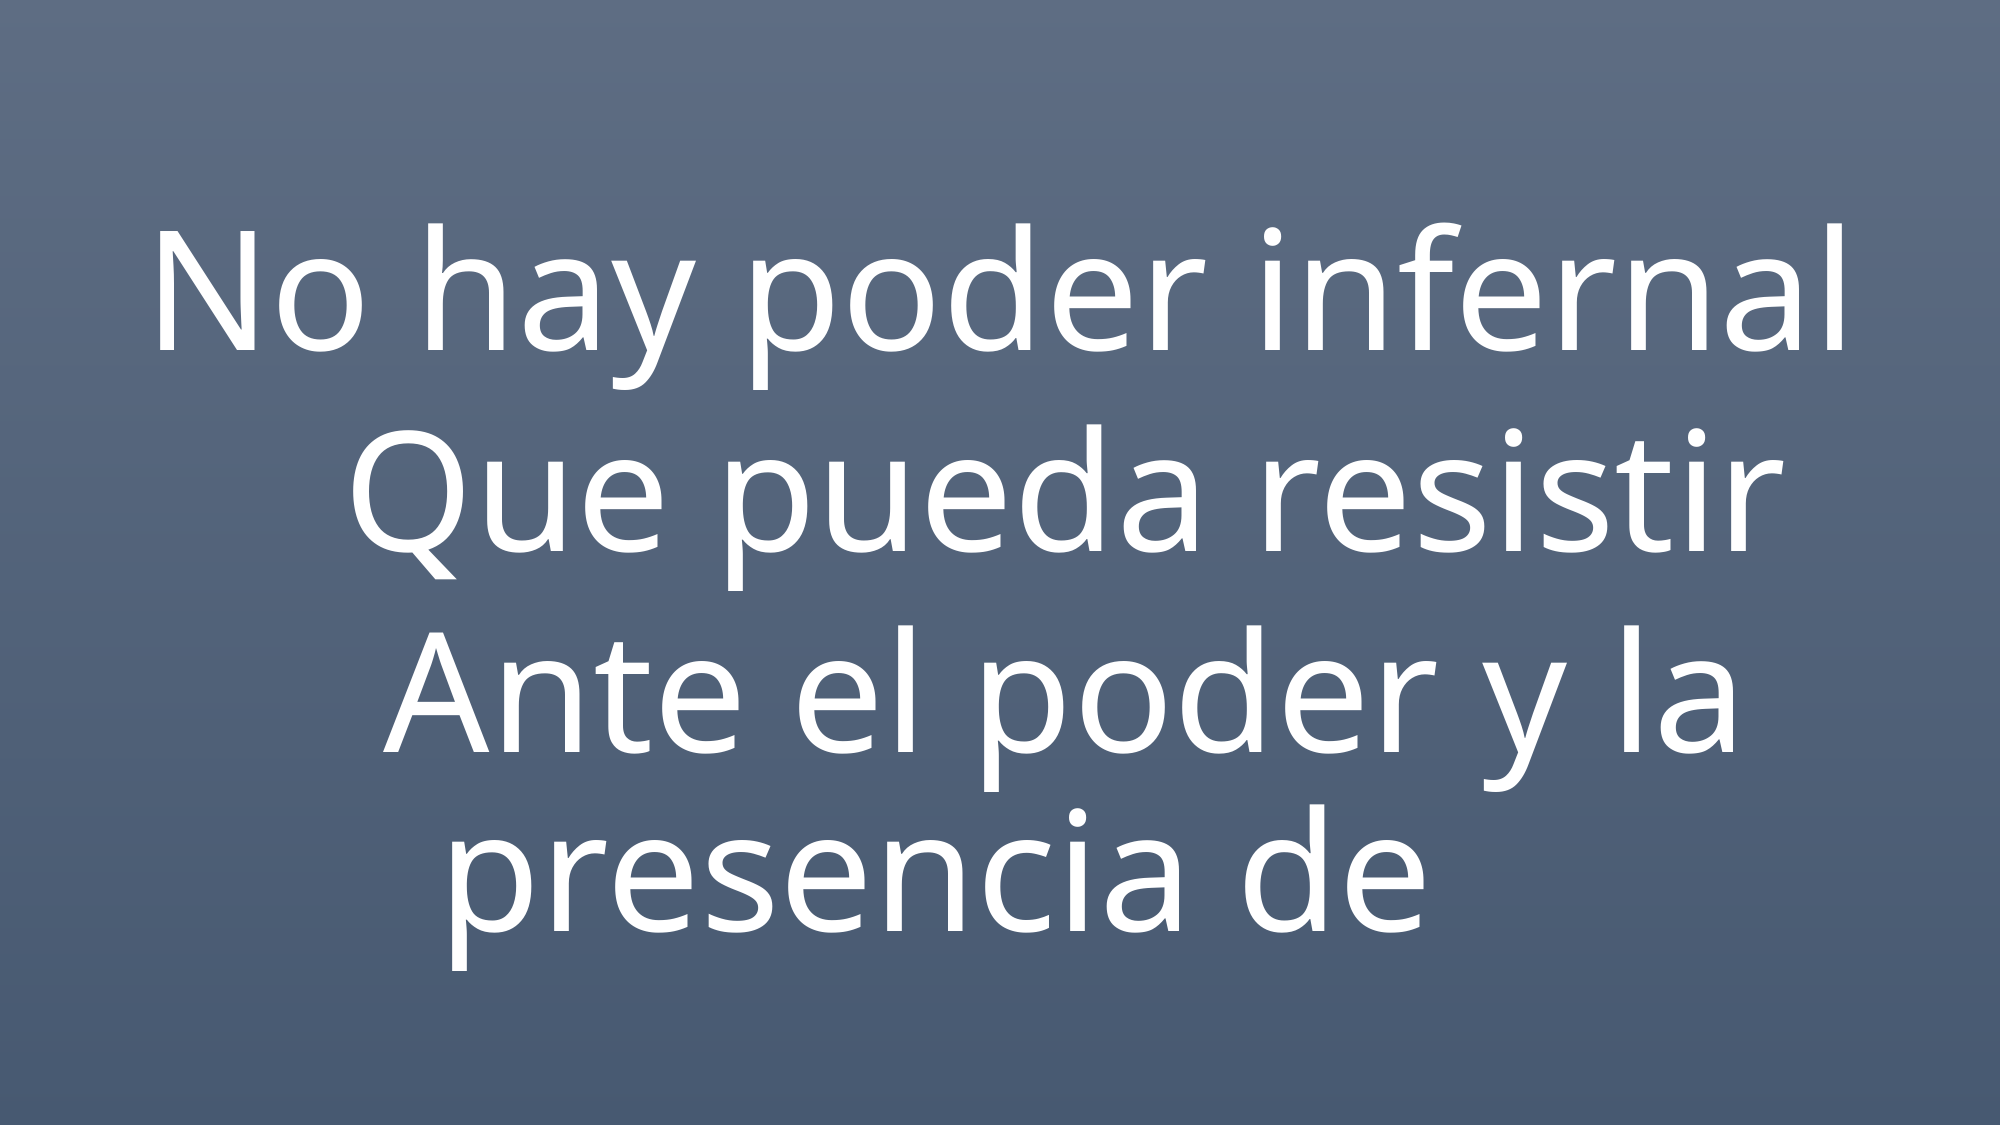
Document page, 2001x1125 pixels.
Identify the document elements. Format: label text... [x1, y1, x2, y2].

list No hay poder infernal Que pueda resistir Ante el poder y la presencia de [31, 87, 1971, 1087]
